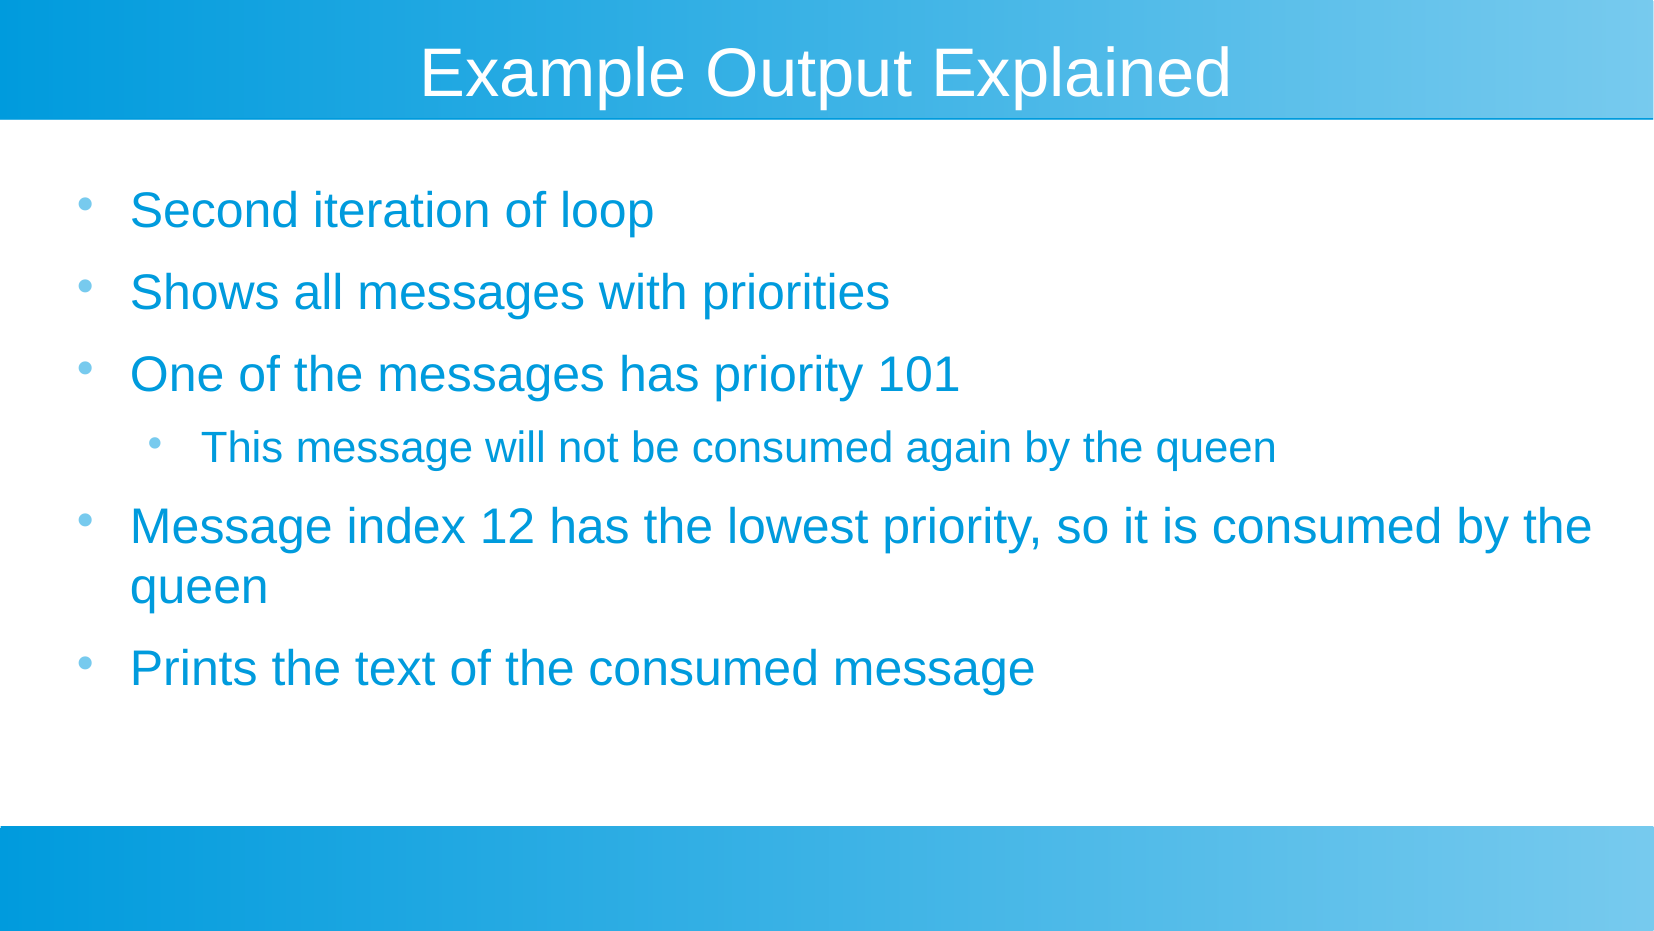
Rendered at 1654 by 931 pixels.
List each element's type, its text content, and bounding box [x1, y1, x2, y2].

list Second iteration of loop Shows all messages with priorities One of the messages has priority 101 This message will not be consumed again by the queen Message index 12 has the lowest priority, so it is consumed by the queen Prints the text of the consumed message [59, 177, 1595, 768]
title Example Output Explained [59, 29, 1595, 108]
